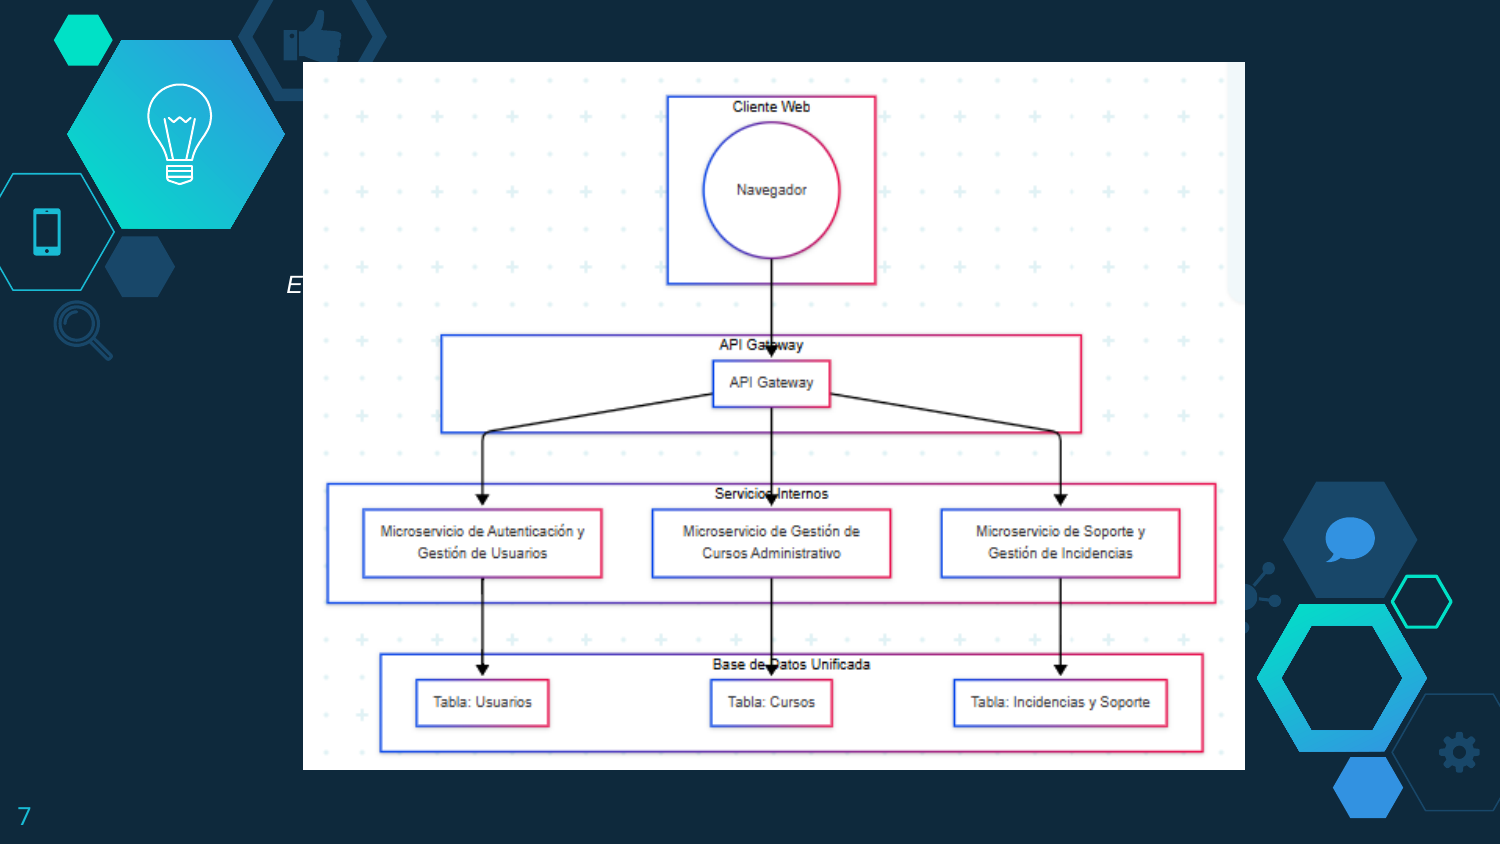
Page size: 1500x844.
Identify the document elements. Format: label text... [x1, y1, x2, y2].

picture [303, 62, 1245, 770]
list El proyecto esta estructurado en tres modulos [271, 253, 298, 718]
slide_number ‹#› [2, 785, 93, 844]
